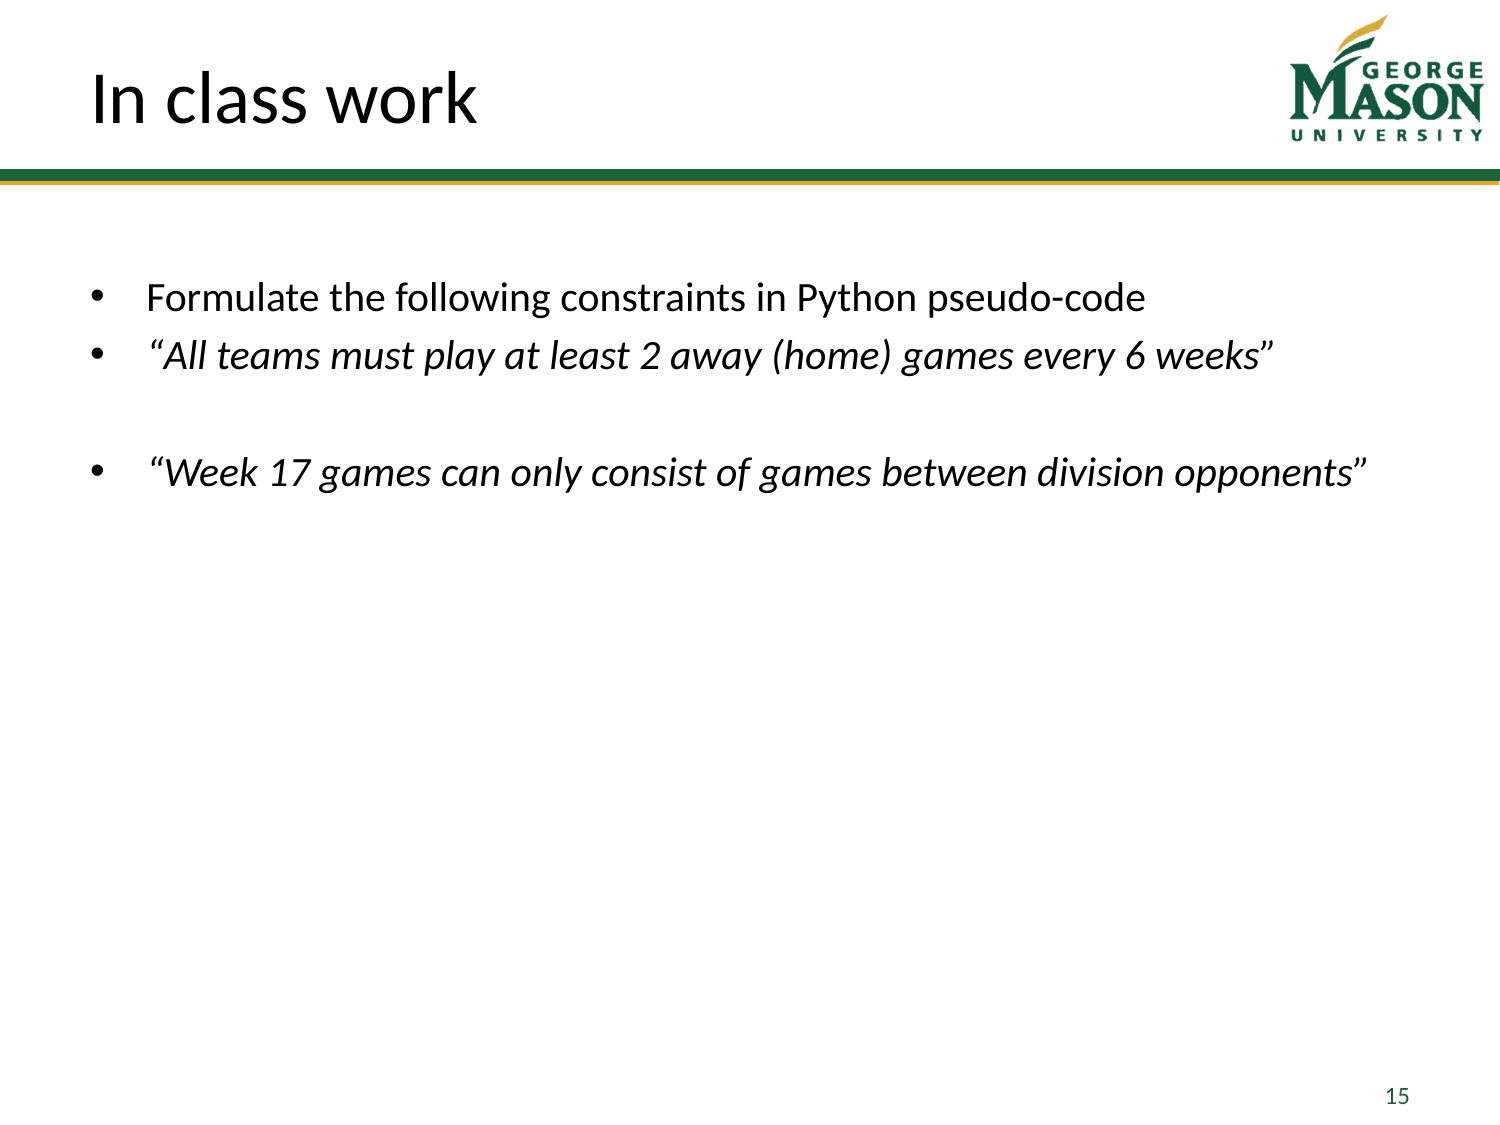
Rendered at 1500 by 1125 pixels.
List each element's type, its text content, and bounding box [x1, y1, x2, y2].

picture [1425, 32, 1489, 158]
slide_number 15 [1074, 1065, 1425, 1125]
title In class work [75, 0, 1425, 188]
list Formulate the following constraints in Python pseudo-code “All teams must play at least 2 away (home) games every 6 weeks” “Week 17 games can only consist of games between division opponents” [75, 262, 1425, 1005]
